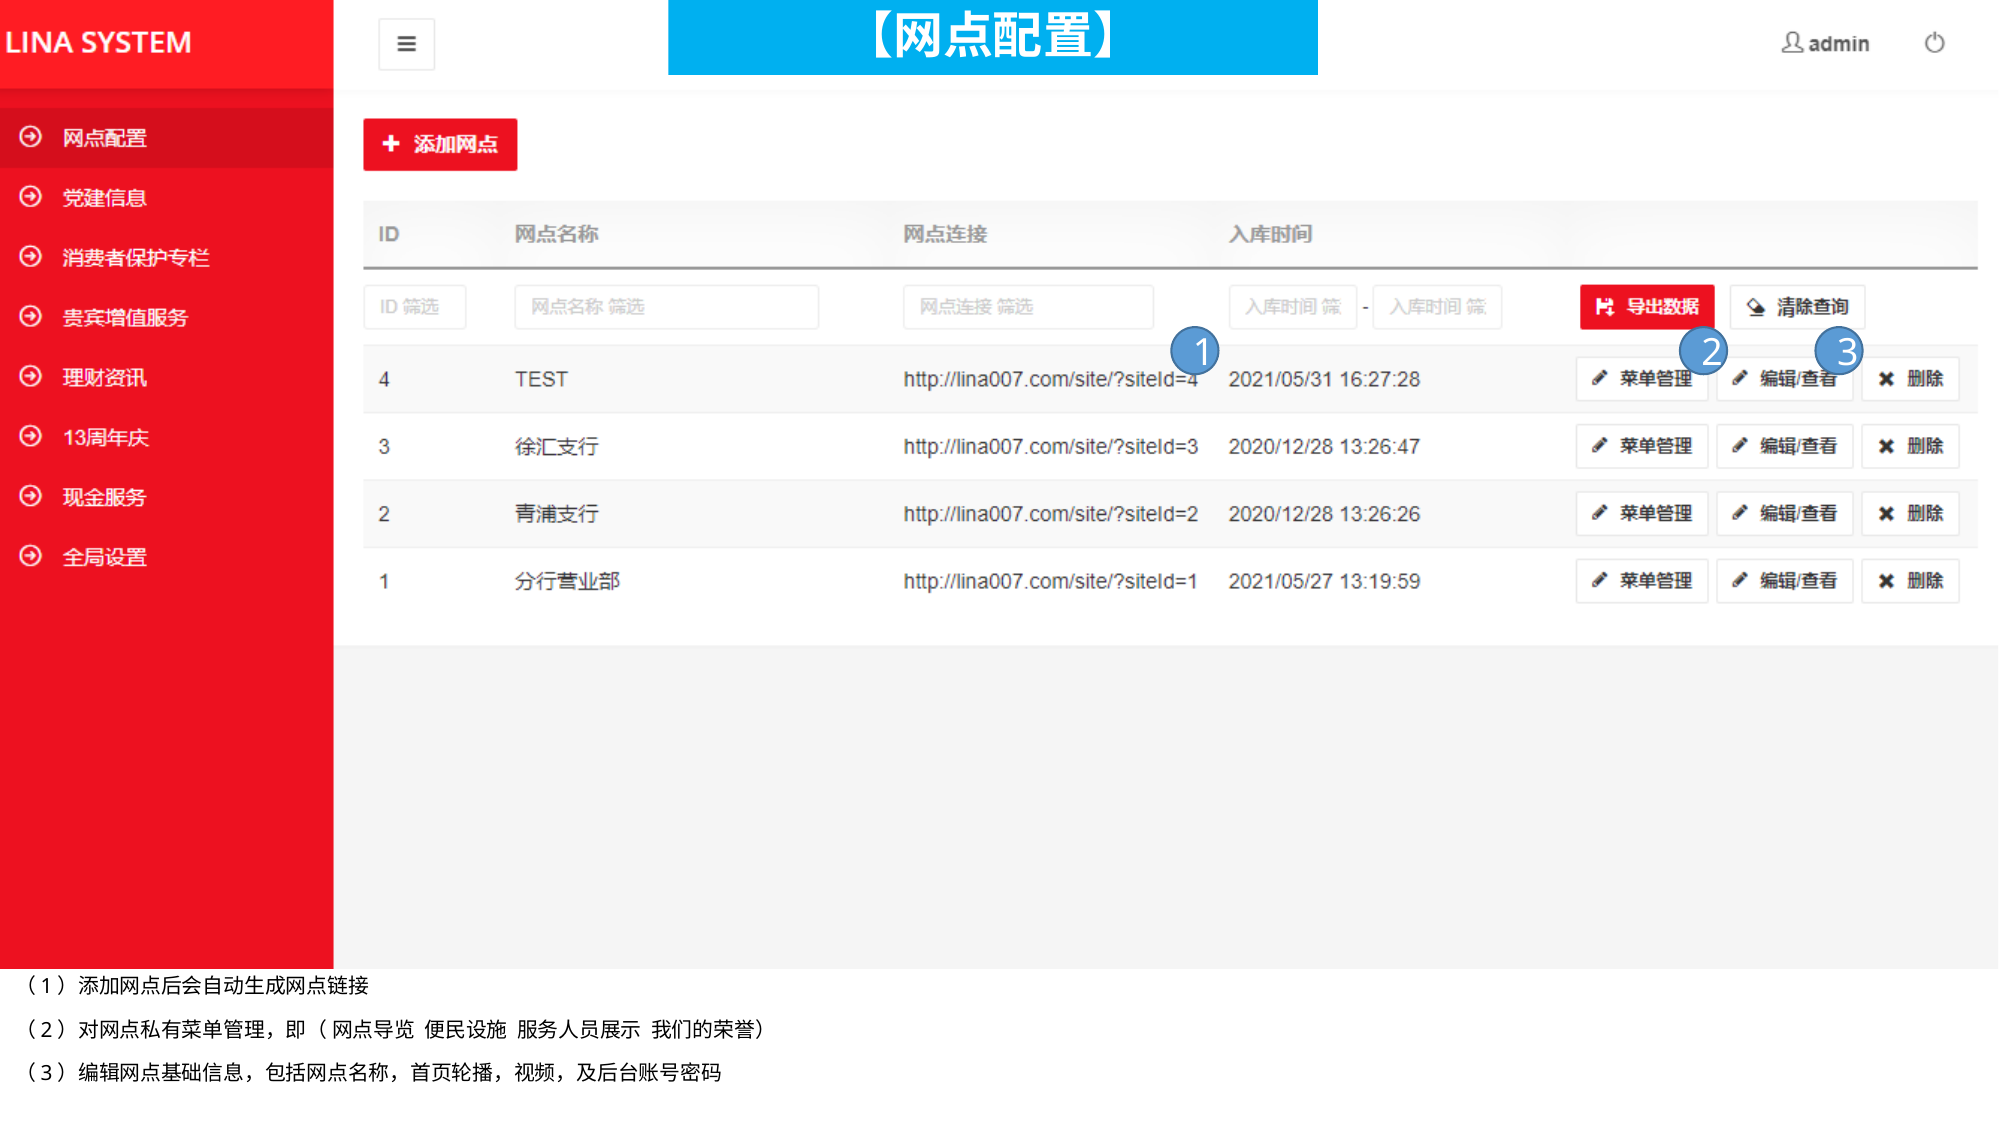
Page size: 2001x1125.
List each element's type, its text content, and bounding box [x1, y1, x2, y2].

picture [1097, 11, 1109, 57]
picture [960, 47, 965, 56]
picture [981, 46, 990, 56]
picture [971, 46, 977, 56]
picture [0, 0, 1999, 969]
list （1）添加网点后会自动生成网点链接 （2）对网点私有菜单管理，即（ 网点导览 便民设施 服务人员展示 我们的荣誉） （3）编辑网点基础信息，包括网点名称，首页轮播，视频，及后台账号密码 [0, 969, 1999, 1125]
picture [995, 13, 1016, 57]
picture [951, 11, 988, 42]
picture [1019, 13, 1040, 56]
picture [897, 14, 939, 57]
picture [1046, 13, 1090, 56]
picture [946, 46, 955, 56]
picture [877, 11, 889, 57]
